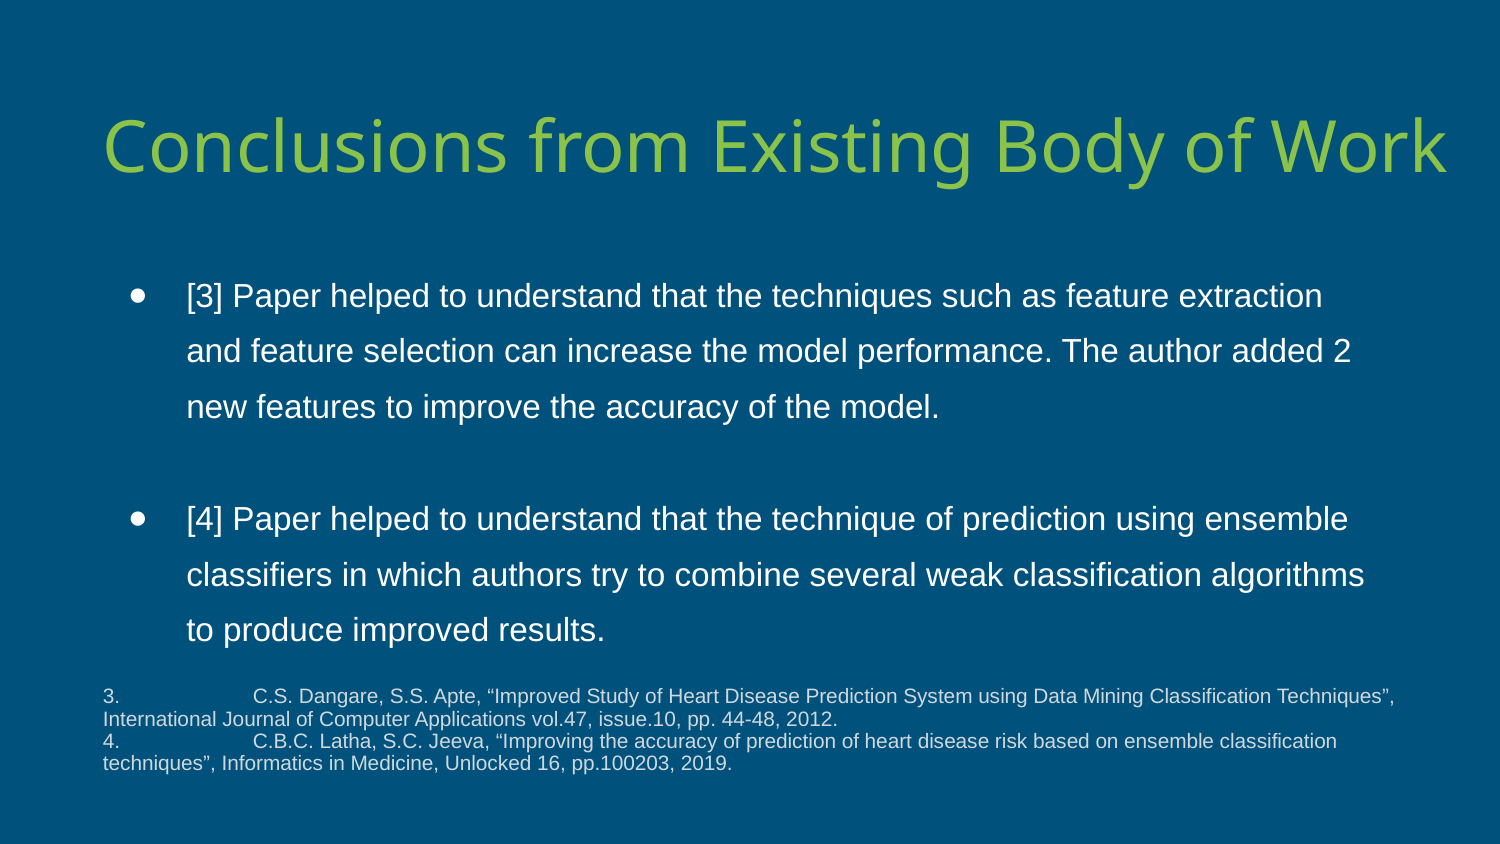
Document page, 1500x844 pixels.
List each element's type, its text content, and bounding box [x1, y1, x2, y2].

title [3] Paper helped to understand that the techniques such as feature extraction and feature selection can increase the model performance. The author added 2 new features to improve the accuracy of the model. [4] Paper helped to understand that the technique of prediction using ensemble classifiers in which authors try to combine several weak classification algorithms to produce improved results. [87, 242, 1386, 670]
text_box 3. C.S. Dangare, S.S. Apte, “Improved Study of Heart Disease Prediction System using Data Mining Classification Techniques”, International Journal of Computer Applications vol.47, issue.10, pp. 44-48, 2012. 4. C.B.C. Latha, S.C. Jeeva, “Improving the accuracy of prediction of heart disease risk based on ensemble classification techniques”, Informatics in Medicine, Unlocked 16, pp.100203, 2019. [87, 670, 1425, 791]
title Conclusions from Existing Body of Work [87, 85, 1464, 212]
